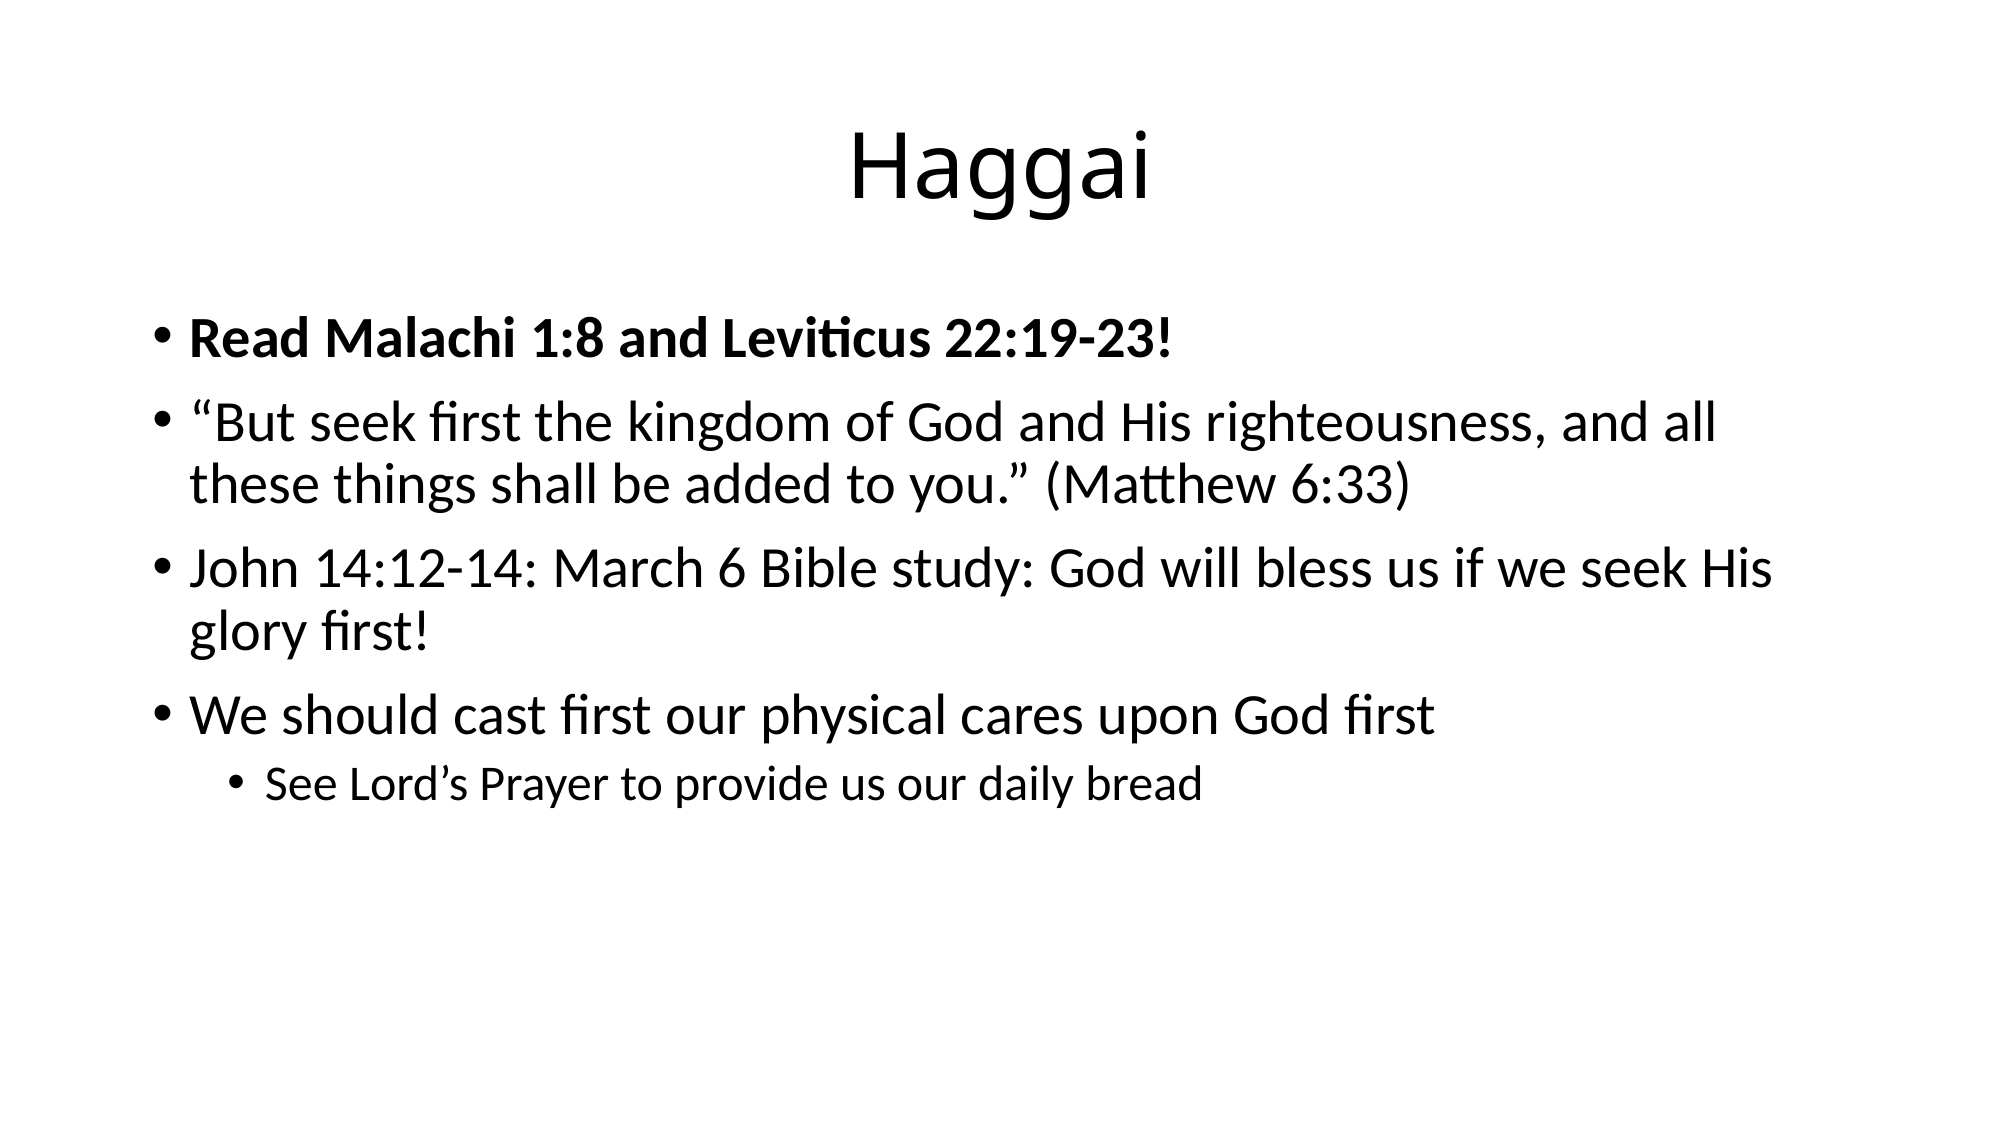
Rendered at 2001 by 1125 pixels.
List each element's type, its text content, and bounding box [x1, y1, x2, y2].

list Read Malachi 1:8 and Leviticus 22:19-23! “But seek first the kingdom of God and His righteousness, and all these things shall be added to you.” (Matthew 6:33) John 14:12-14: March 6 Bible study: God will bless us if we seek His glory first! We should cast first our physical cares upon God first See Lord’s Prayer to provide us our daily bread [137, 299, 1863, 1014]
title Haggai [137, 59, 1863, 278]
